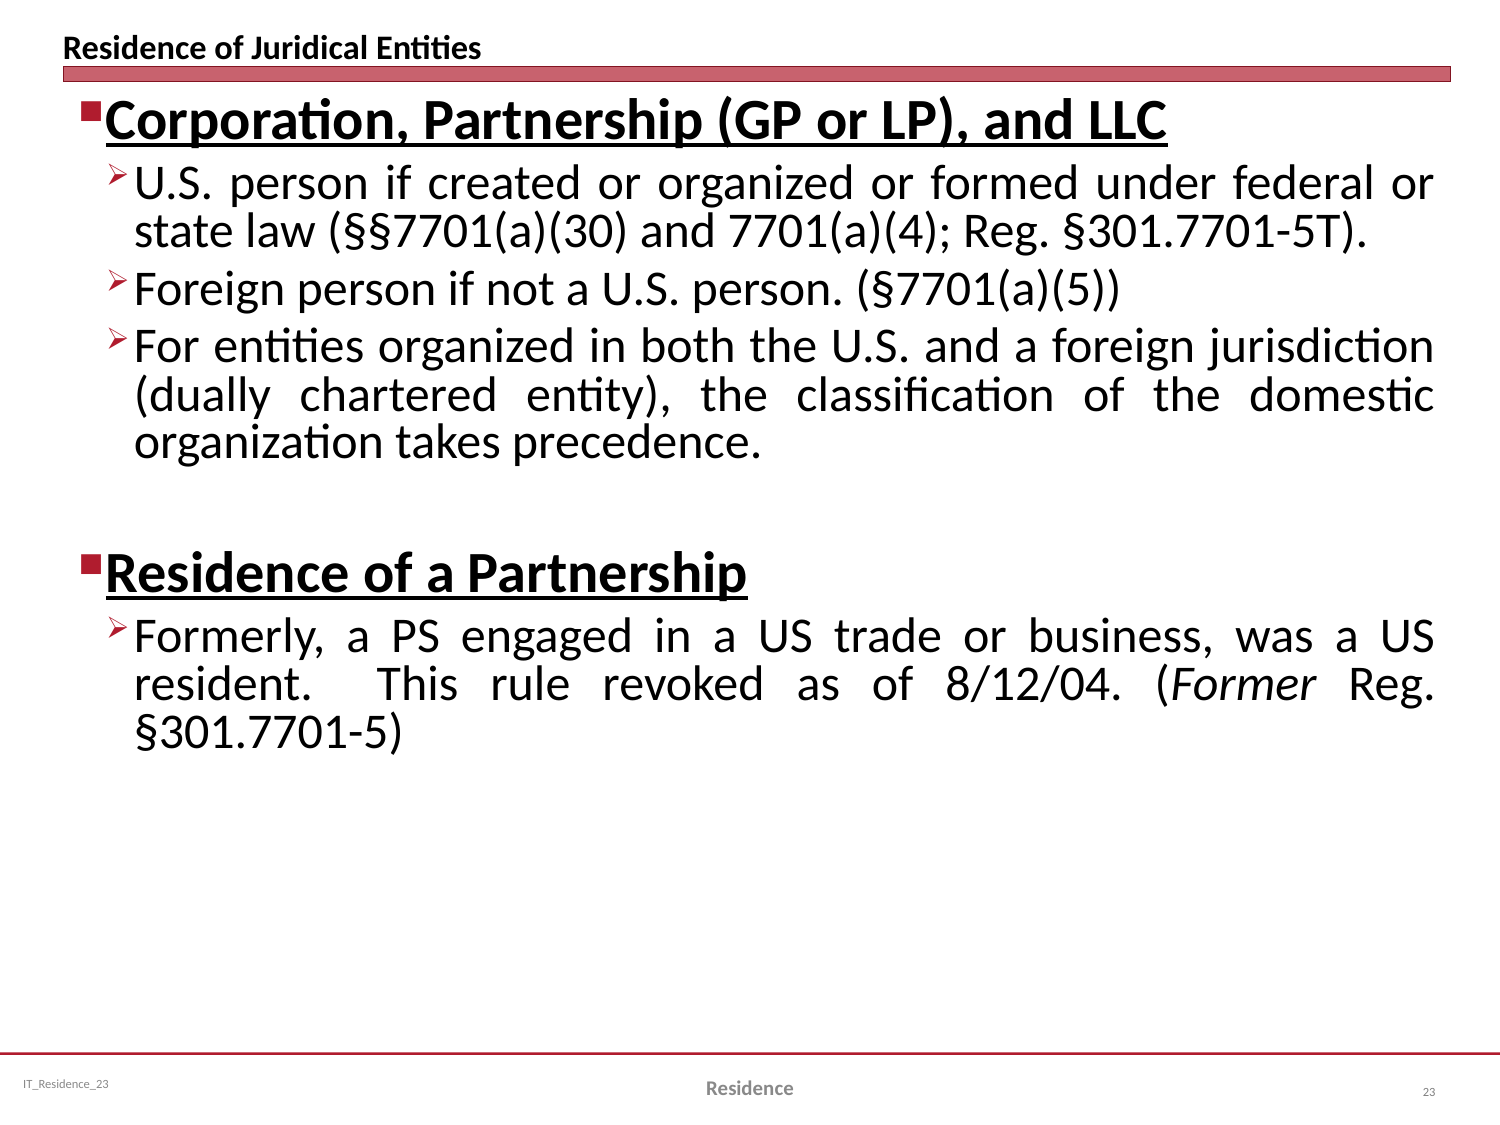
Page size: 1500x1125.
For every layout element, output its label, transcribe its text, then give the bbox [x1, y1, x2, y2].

footer Residence [512, 1056, 988, 1117]
slide_number 23 [1375, 1061, 1451, 1122]
title Residence of Juridical Entities [62, 6, 1451, 67]
list Corporation, Partnership (GP or LP), and LLC U.S. person if created or organized or formed under federal or state law (§§7701(a)(30) and 7701(a)(4); Reg. §301.7701-5T). Foreign person if not a U.S. person. (§7701(a)(5)) For entities organized in both the U.S. and a foreign jurisdiction (dually chartered entity), the classification of the domestic organization takes precedence. Residence of a Partnership Formerly, a PS engaged in a US trade or business, was a US resident. This rule revoked as of 8/12/04. (Former Reg. §301.7701-5) [63, 87, 1451, 1041]
